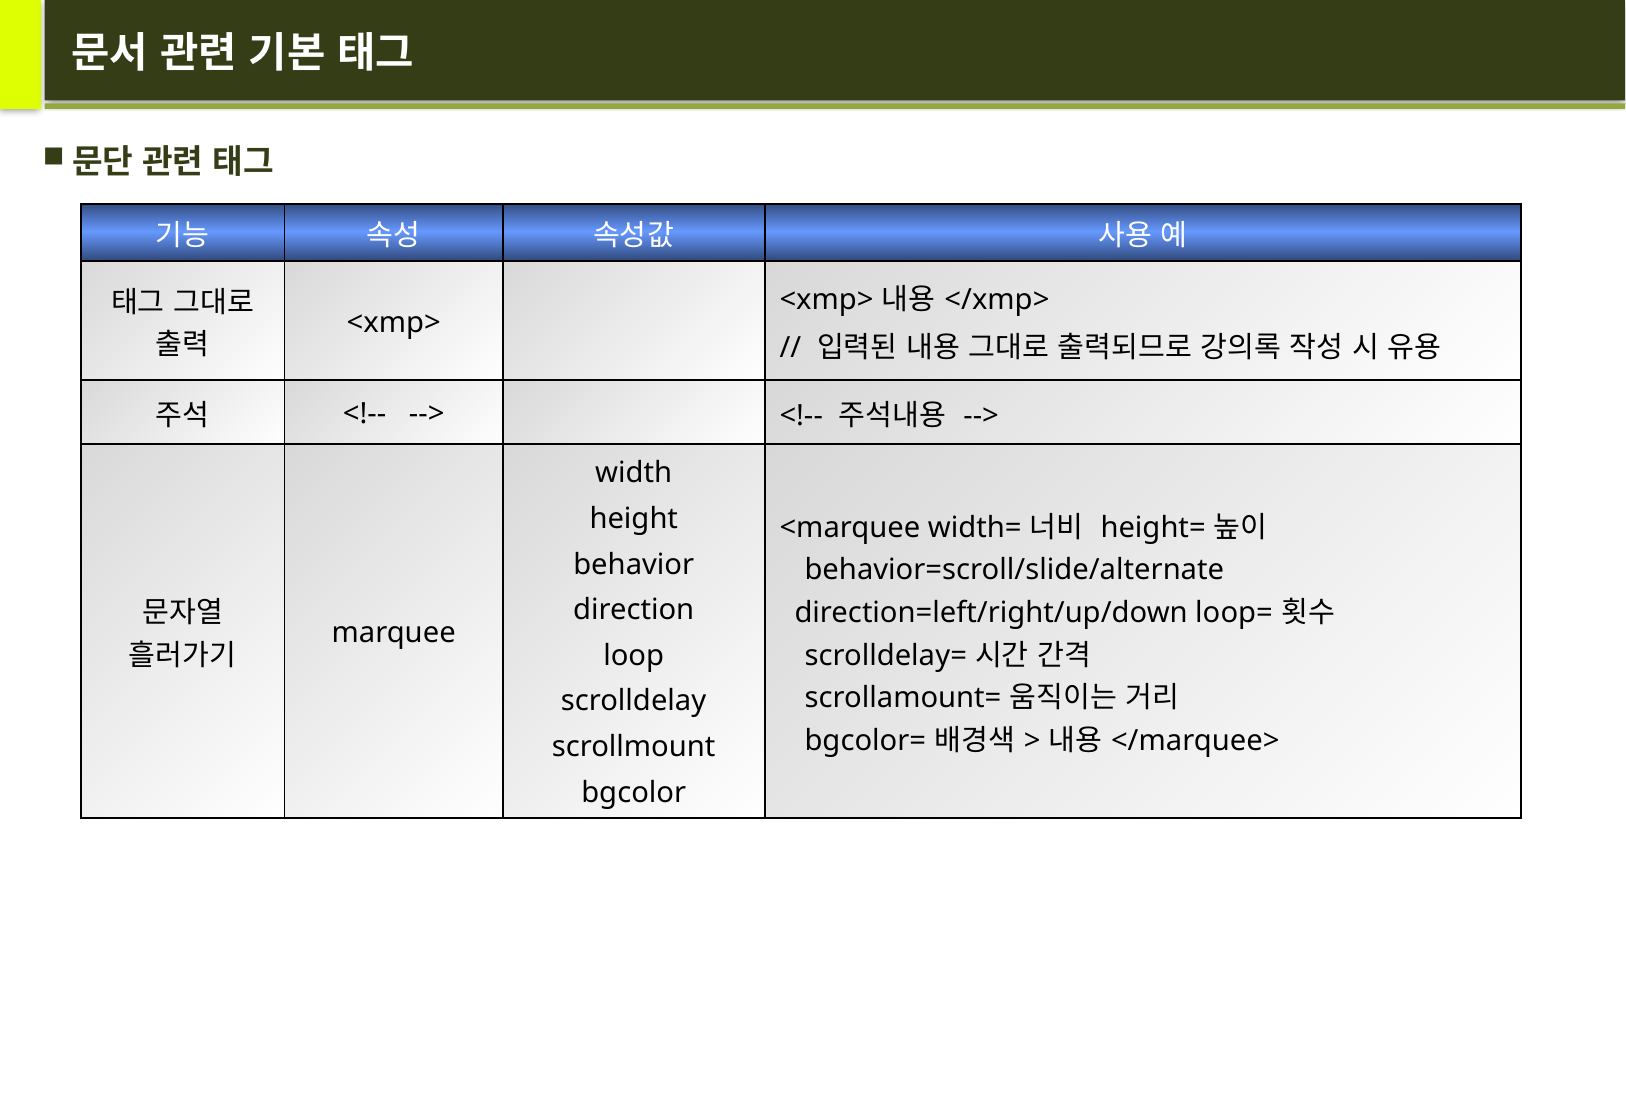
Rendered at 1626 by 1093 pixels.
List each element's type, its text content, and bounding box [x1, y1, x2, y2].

table_cell <xmp> [285, 262, 502, 379]
table_header 사용 예 [766, 205, 1520, 260]
table_header 속성 [285, 205, 502, 260]
table_cell [504, 381, 764, 443]
table_cell width height behavior direction loop scrolldelay scrollmount bgcolor [504, 445, 764, 817]
table_cell 문자열 흘러가기 [82, 445, 284, 817]
table_cell 태그 그대로 출력 [82, 262, 284, 379]
title 문서 관련 기본 태그 [56, 0, 1604, 103]
table_cell <!-- --> [285, 381, 502, 443]
table_cell marquee [285, 445, 502, 817]
list 문단 관련 태그 [27, 132, 1598, 1067]
table_header 기능 [82, 205, 284, 260]
table_cell <xmp>내용</xmp> // 입력된 내용 그대로 출력되므로 강의록 작성 시 유용 [766, 262, 1520, 379]
table_cell <!-- 주석내용 --> [766, 381, 1520, 443]
table_cell [504, 262, 764, 379]
table_cell <marquee width=너비 height=높이 behavior=scroll/slide/alternate direction=left/right/up/down loop=횟수 scrolldelay=시간 간격 scrollamount=움직이는 거리 bgcolor=배경색>내용</marquee> [766, 445, 1520, 817]
table_header 속성값 [504, 205, 764, 260]
table_cell 주석 [82, 381, 284, 443]
